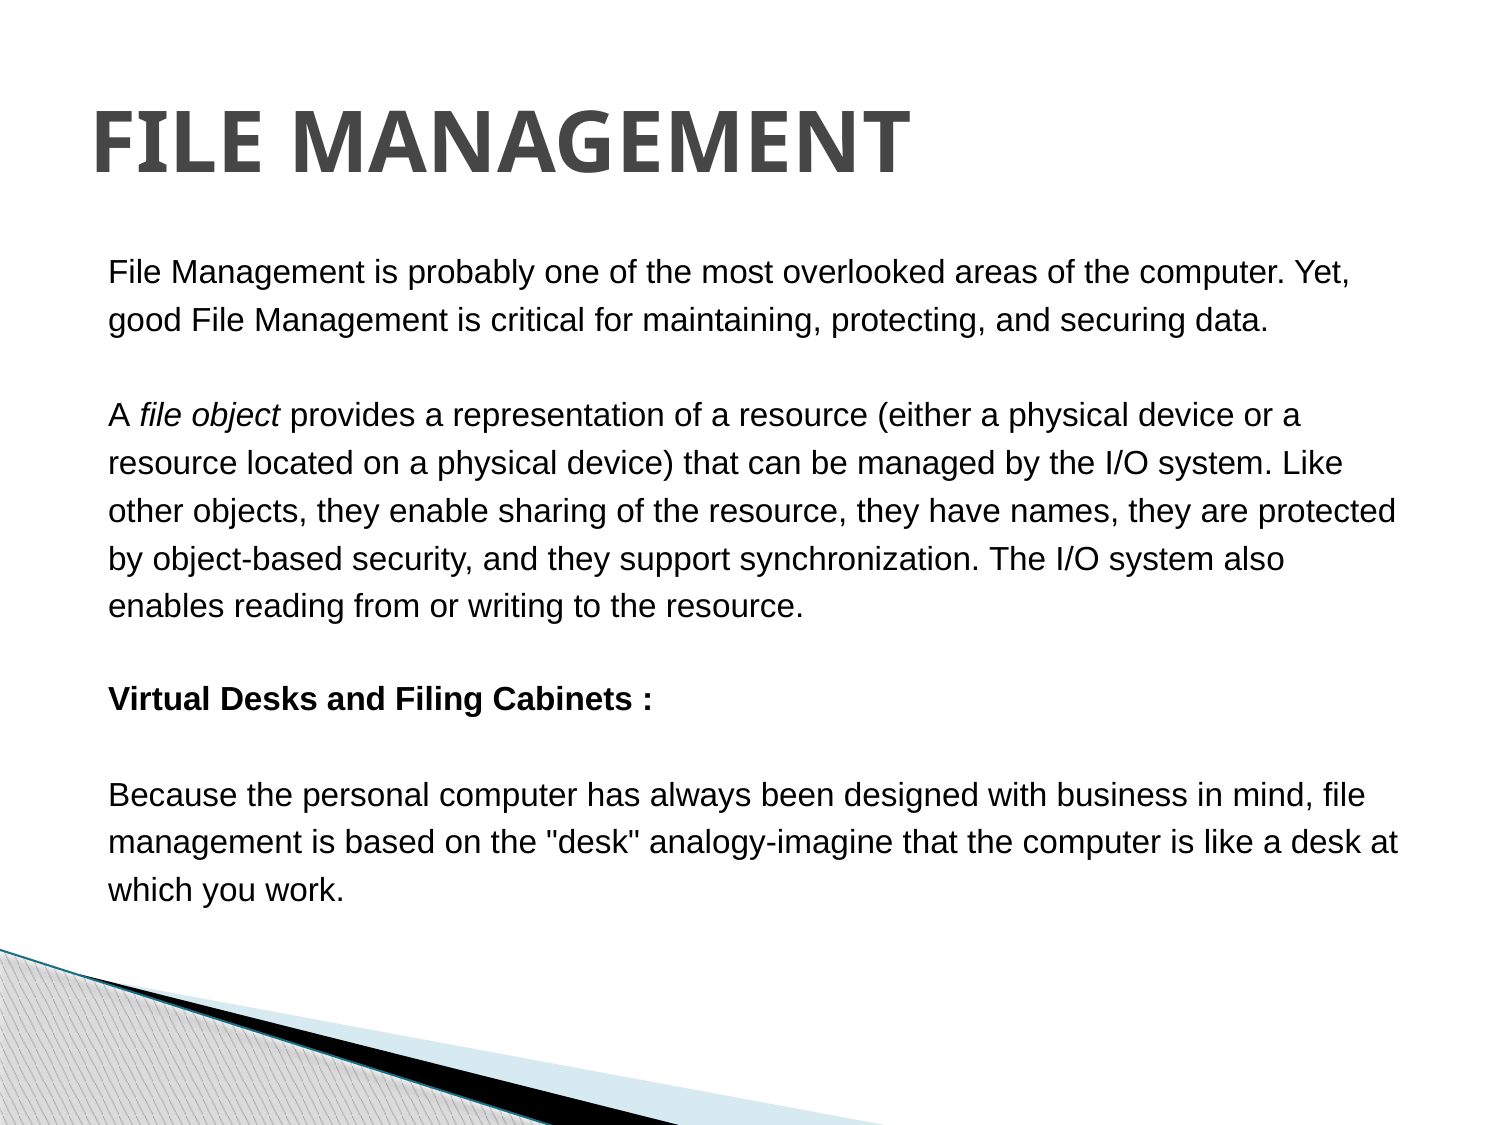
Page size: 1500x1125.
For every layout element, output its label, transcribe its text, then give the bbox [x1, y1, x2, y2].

list File Management is probably one of the most overlooked areas of the computer. Yet, good File Management is critical for maintaining, protecting, and securing data. A file object provides a representation of a resource (either a physical device or a resource located on a physical device) that can be managed by the I/O system. Like other objects, they enable sharing of the resource, they have names, they are protected by object-based security, and they support synchronization. The I/O system also enables reading from or writing to the resource. Virtual Desks and Filing Cabinets : Because the personal computer has always been designed with business in mind, file management is based on the "desk" analogy-imagine that the computer is like a desk at which you work. [75, 243, 1425, 986]
title FILE MANAGEMENT [75, 45, 1425, 233]
